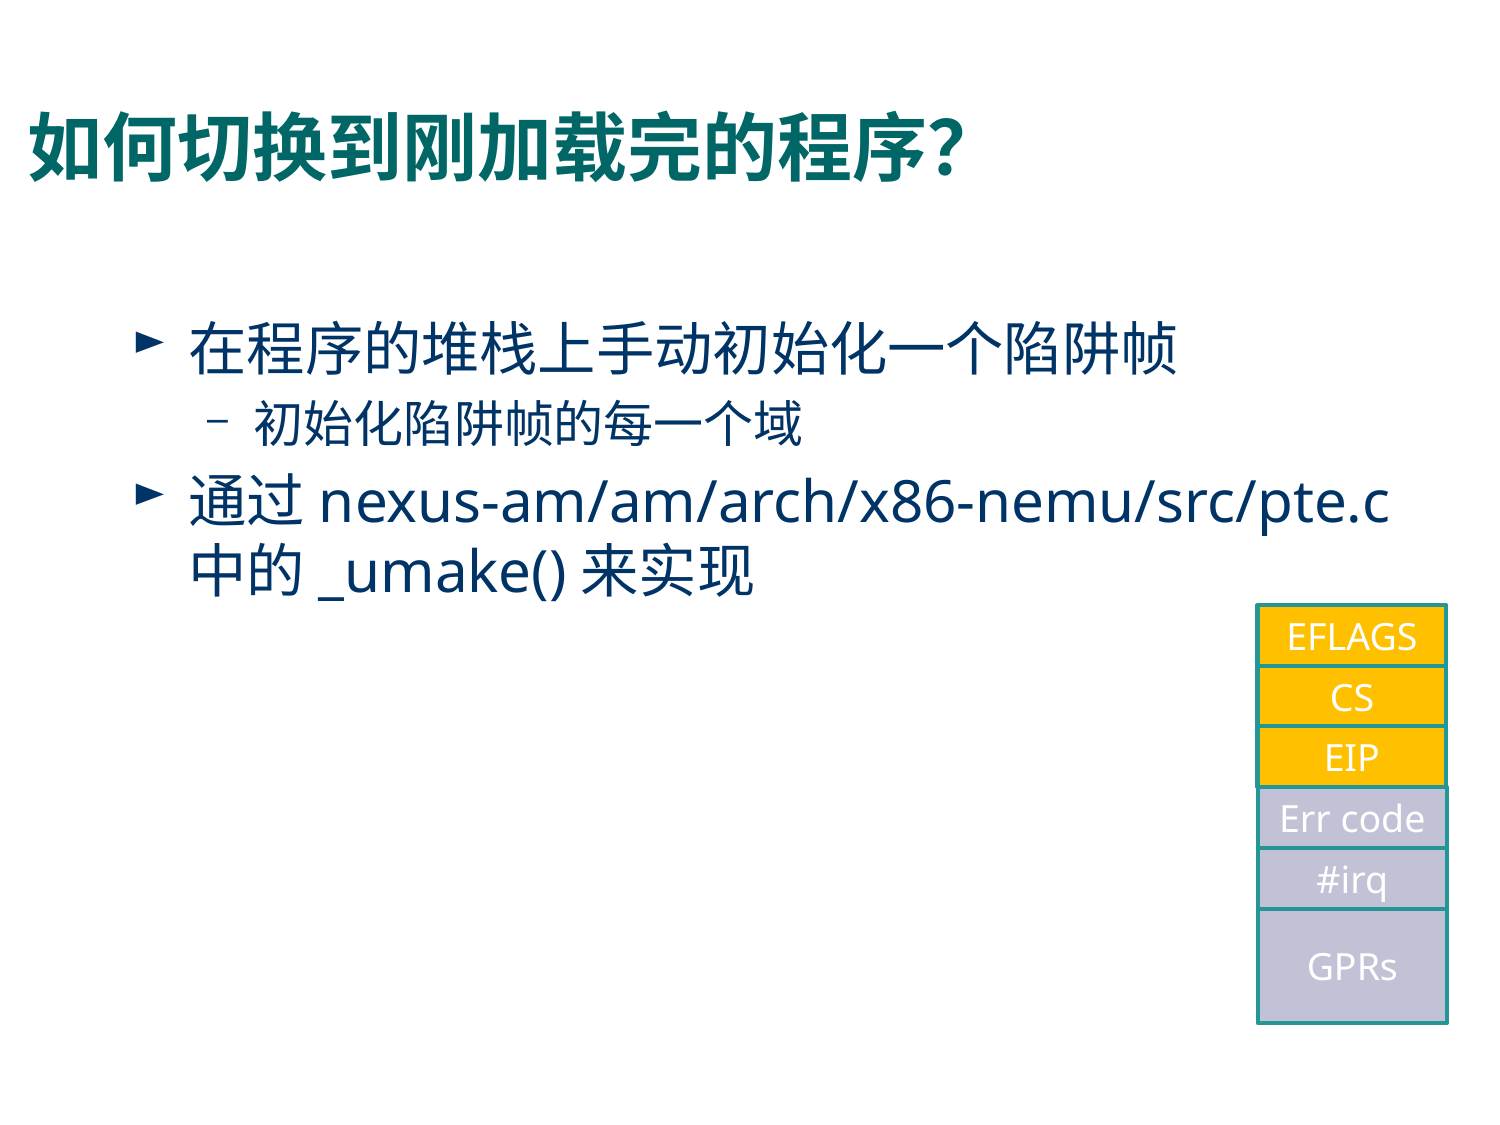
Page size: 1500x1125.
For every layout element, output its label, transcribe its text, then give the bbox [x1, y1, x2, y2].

text_box GPRs [1256, 907, 1449, 1025]
text_box Err code [1256, 785, 1449, 846]
list 在程序的堆栈上手动初始化一个陷阱帧 初始化陷阱帧的每一个域 通过nexus-am/am/arch/x86-nemu/src/pte.c中的_umake()来实现 [116, 304, 1471, 1095]
text_box #irq [1256, 846, 1449, 907]
text_box EIP [1255, 724, 1448, 789]
title 如何切换到刚加载完的程序？ [12, 11, 1313, 200]
text_box CS [1255, 664, 1448, 724]
text_box EFLAGS [1255, 603, 1448, 664]
